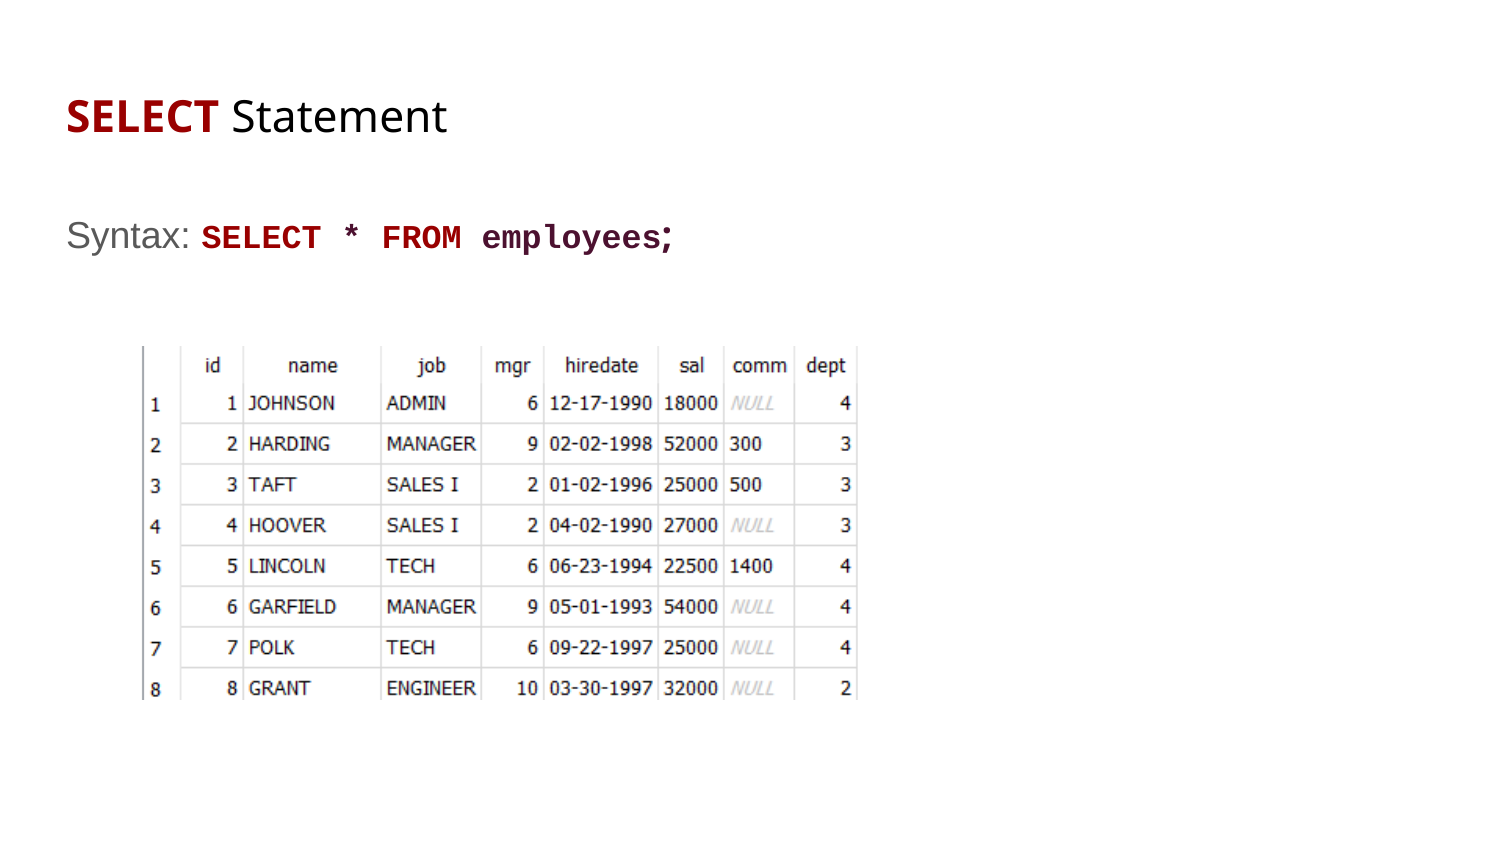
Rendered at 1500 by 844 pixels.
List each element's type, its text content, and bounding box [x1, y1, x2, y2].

picture [141, 345, 930, 700]
list Syntax: SELECT * FROM employees; [51, 189, 1449, 750]
title SELECT Statement [51, 72, 1449, 167]
